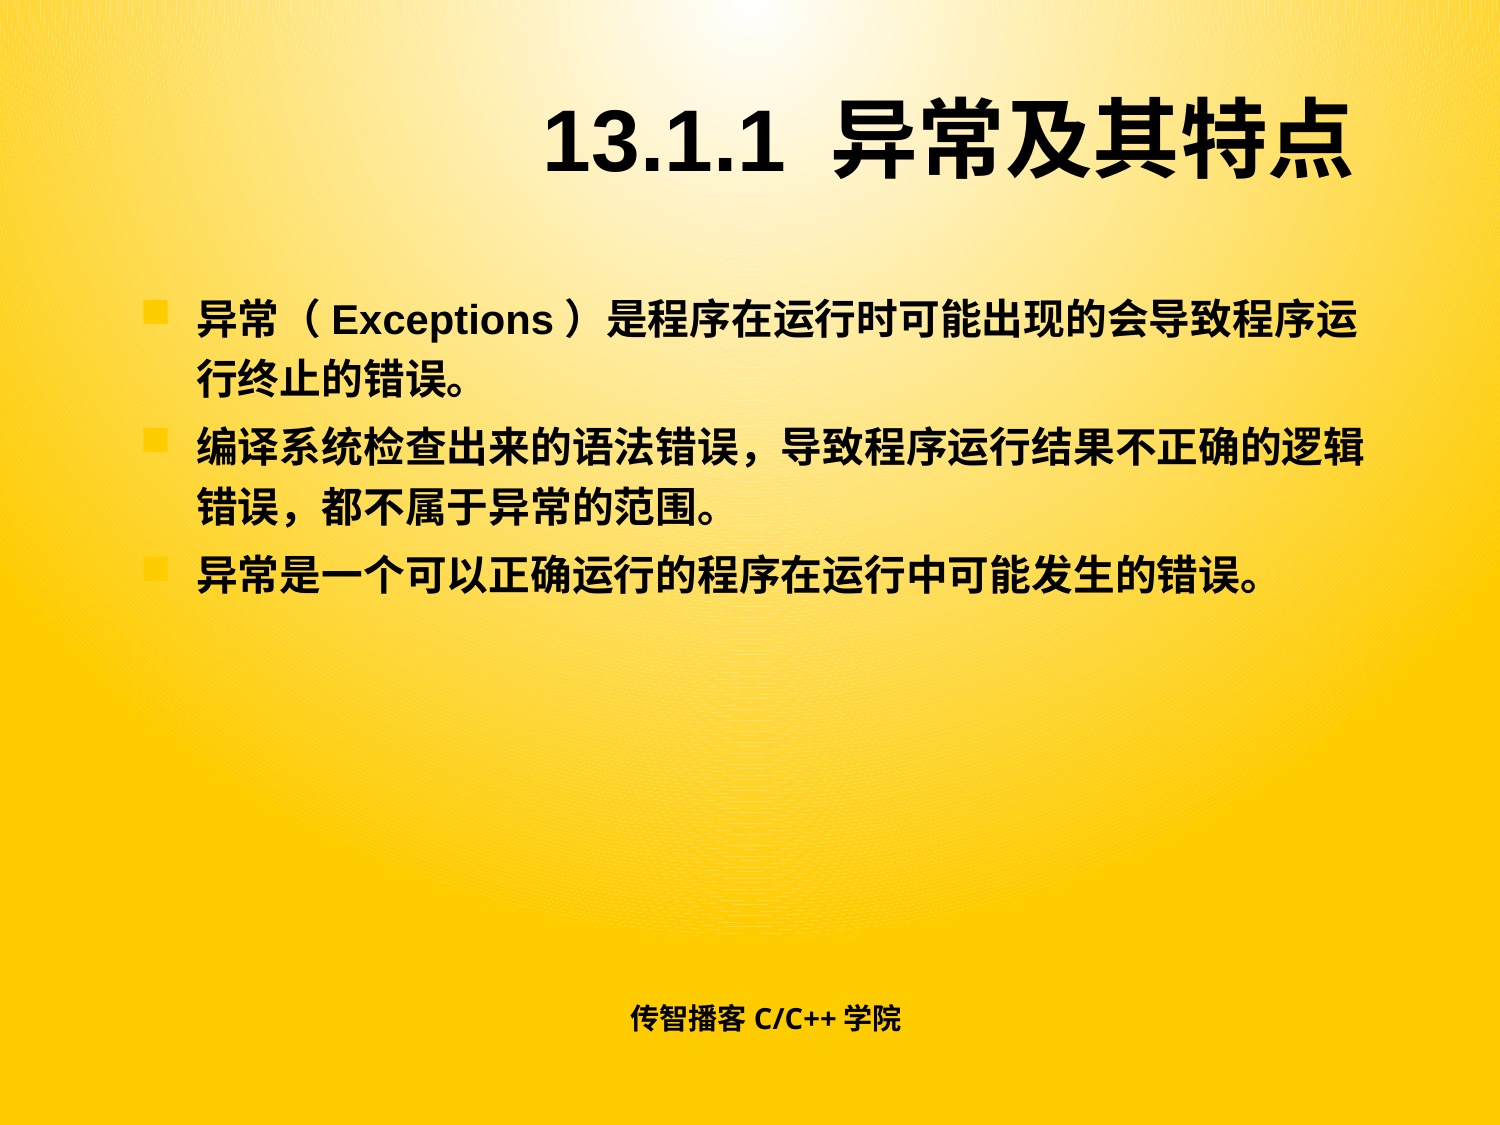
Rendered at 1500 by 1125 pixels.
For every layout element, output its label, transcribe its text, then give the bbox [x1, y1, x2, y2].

list 异常（Exceptions）是程序在运行时可能出现的会导致程序运行终止的错误。 编译系统检查出来的语法错误，导致程序运行结果不正确的逻辑错误，都不属于异常的范围。 异常是一个可以正确运行的程序在运行中可能发生的错误。 [125, 275, 1400, 950]
title 13.1.1 异常及其特点 [111, 42, 1387, 231]
footer 传智播客C/C++学院 [470, 992, 1062, 1068]
